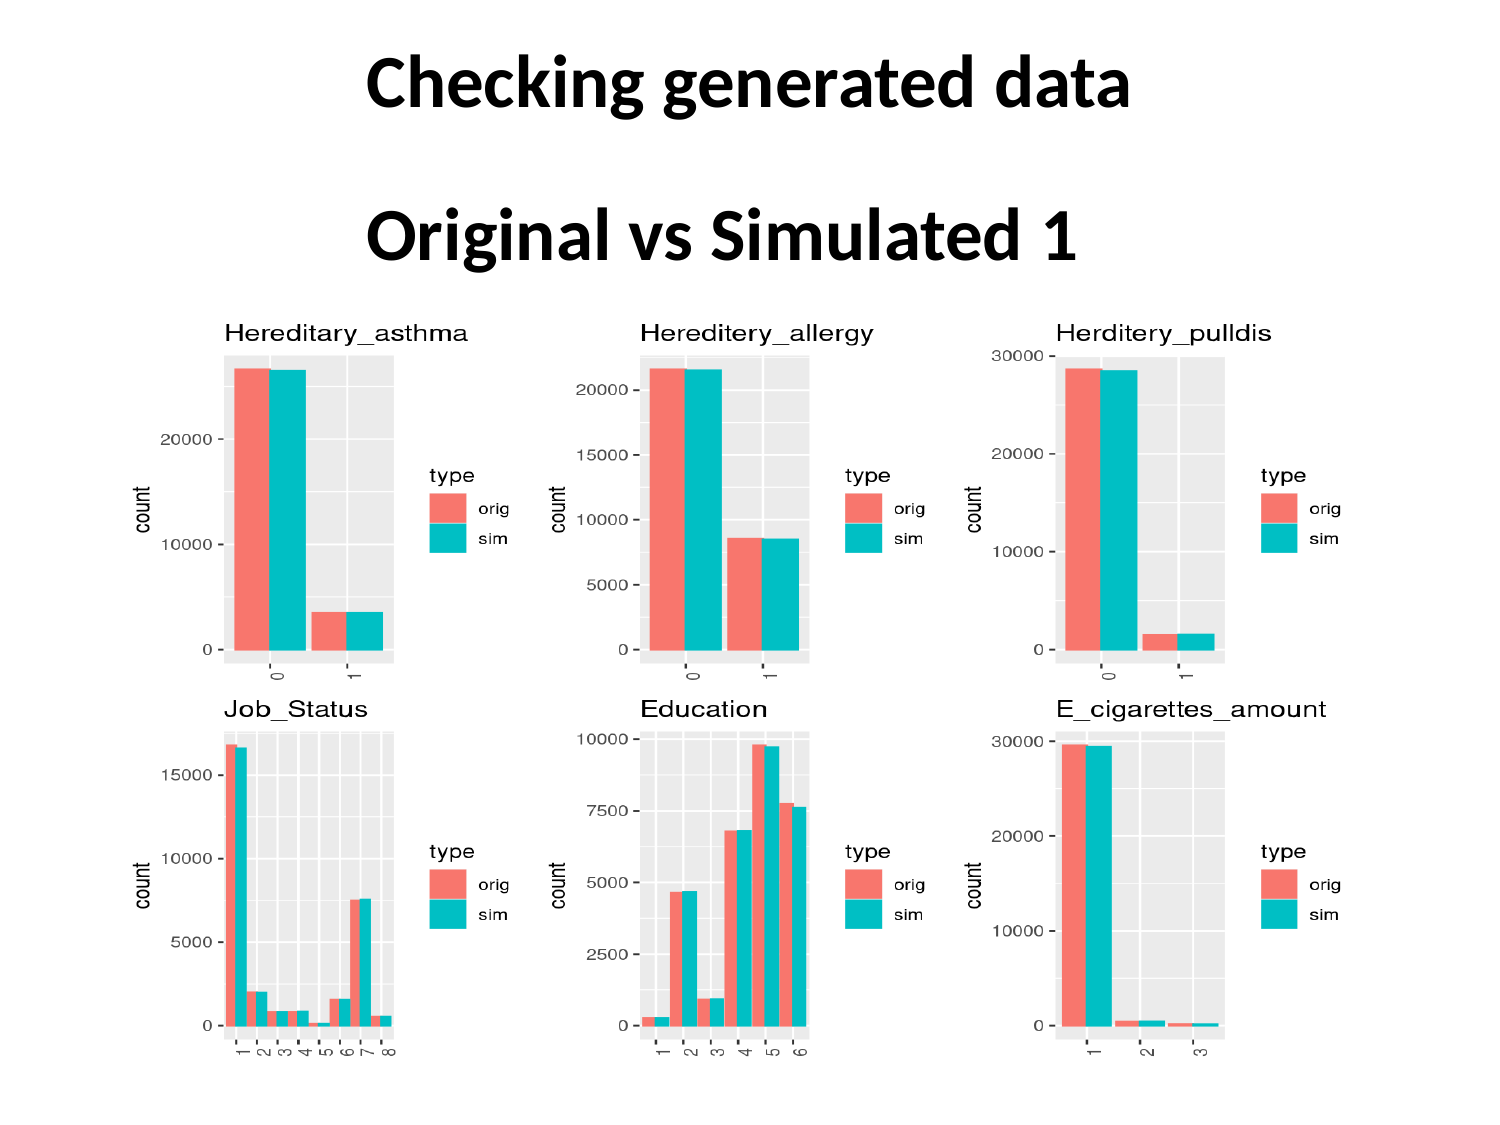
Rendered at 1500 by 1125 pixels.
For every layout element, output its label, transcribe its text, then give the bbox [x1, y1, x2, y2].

picture [119, 314, 1366, 1066]
text_box Checking generated data Original vs Simulated 1 [351, 25, 1149, 283]
